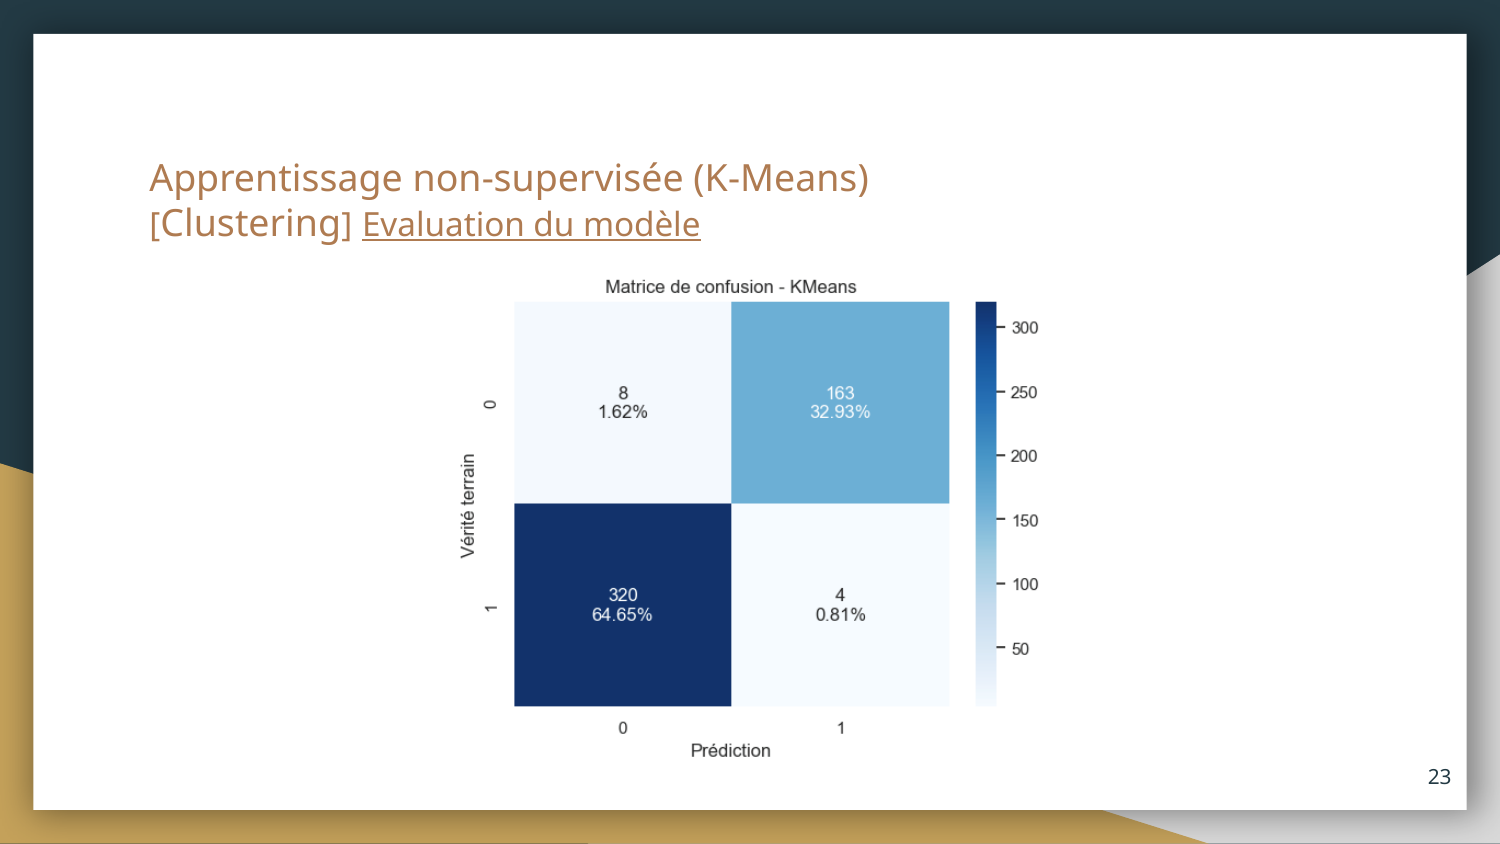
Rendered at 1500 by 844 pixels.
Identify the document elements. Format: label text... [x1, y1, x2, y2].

picture [452, 270, 1048, 770]
slide_number ‹#› [1376, 745, 1467, 810]
title Apprentissage non-supervisée (K-Means) [Clustering] Evaluation du modèle [134, 138, 1366, 296]
